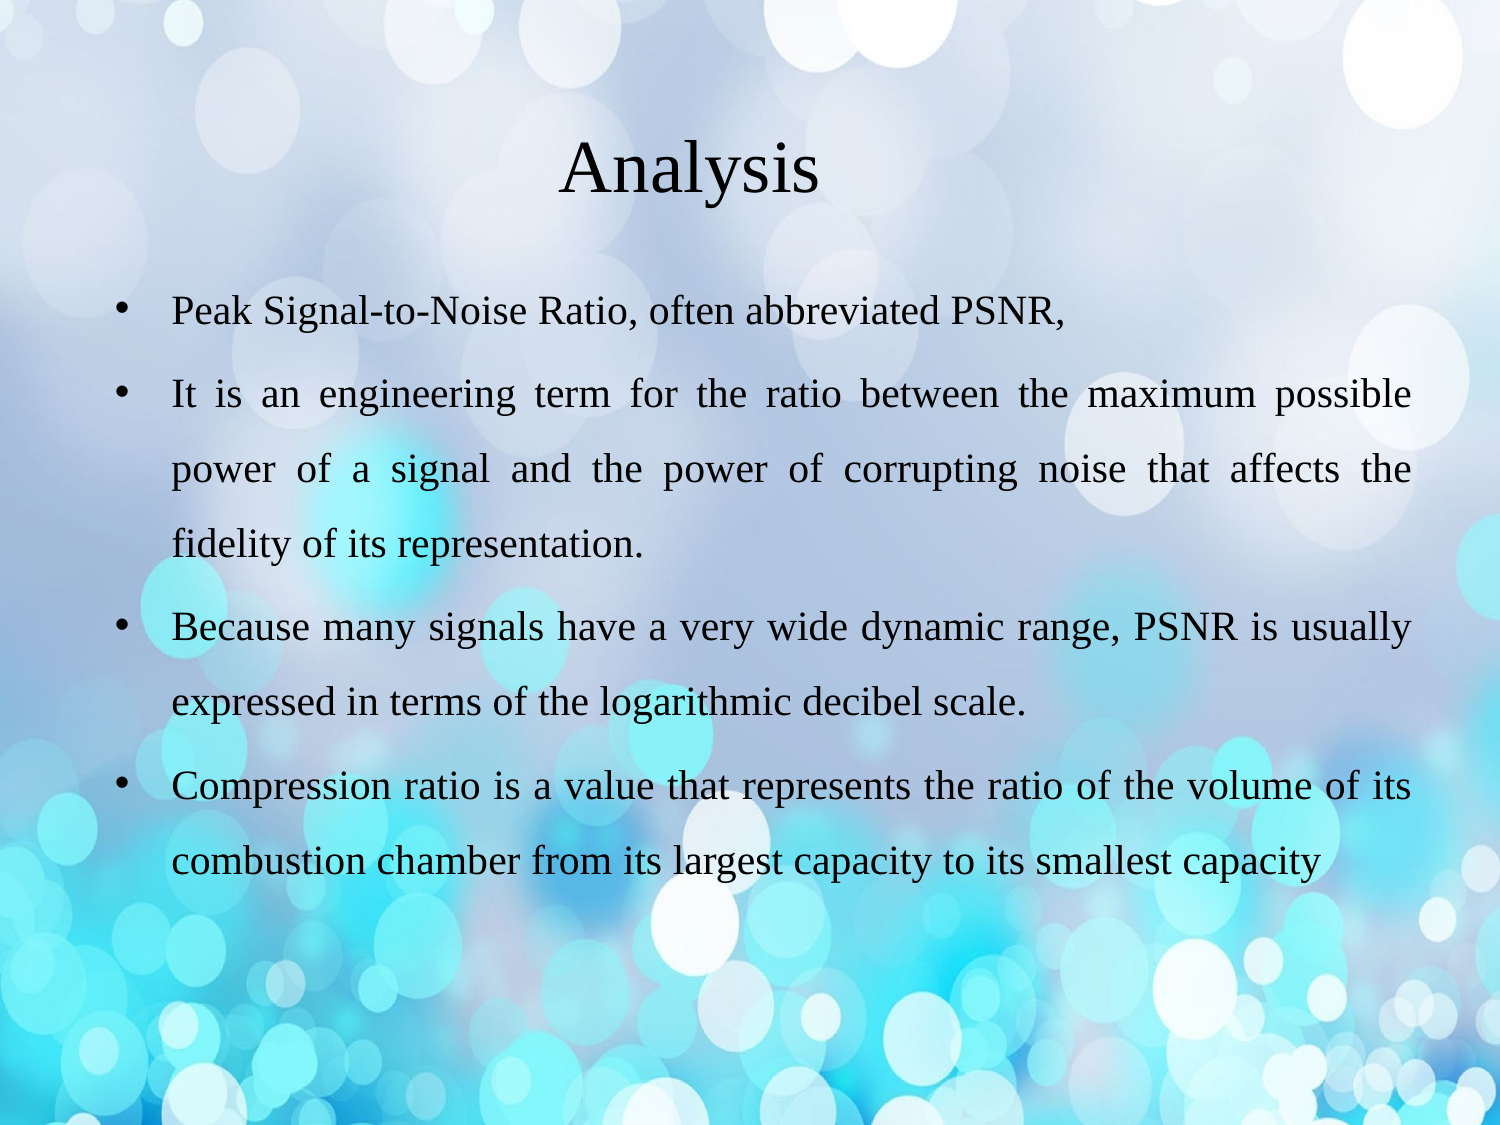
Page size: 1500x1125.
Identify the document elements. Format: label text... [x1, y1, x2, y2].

title Analysis [75, 112, 1306, 213]
list Peak Signal-to-Noise Ratio, often abbreviated PSNR, It is an engineering term for the ratio between the maximum possible power of a signal and the power of corrupting noise that affects the fidelity of its representation. Because many signals have a very wide dynamic range, PSNR is usually expressed in terms of the logarithmic decibel scale. Compression ratio is a value that represents the ratio of the volume of its combustion chamber from its largest capacity to its smallest capacity [99, 249, 1429, 938]
picture [0, 0, 1500, 1125]
